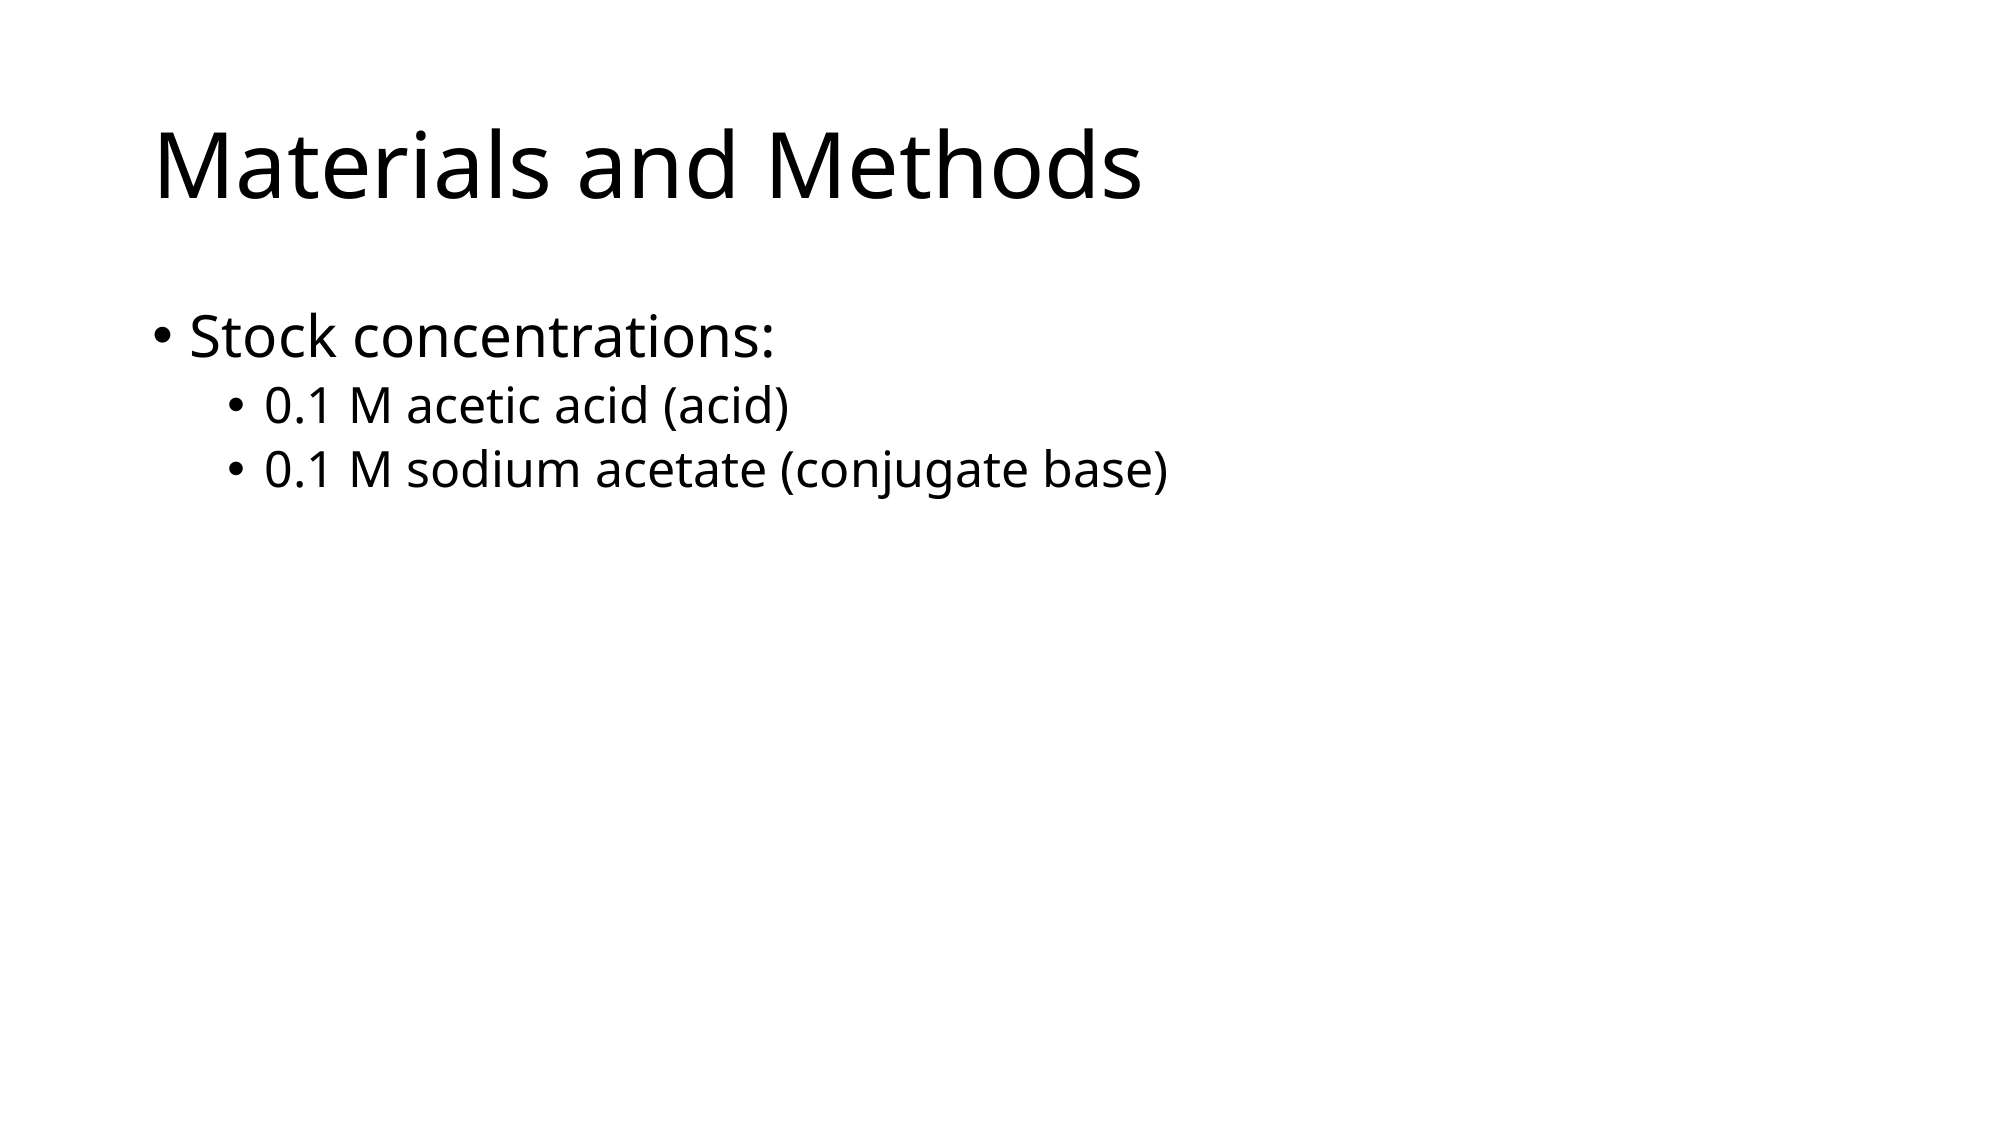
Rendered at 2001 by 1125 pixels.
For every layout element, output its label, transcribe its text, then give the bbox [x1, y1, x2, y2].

list Stock concentrations: 0.1 M acetic acid (acid) 0.1 M sodium acetate (conjugate base) [137, 299, 1863, 1014]
title Materials and Methods [137, 59, 1863, 278]
